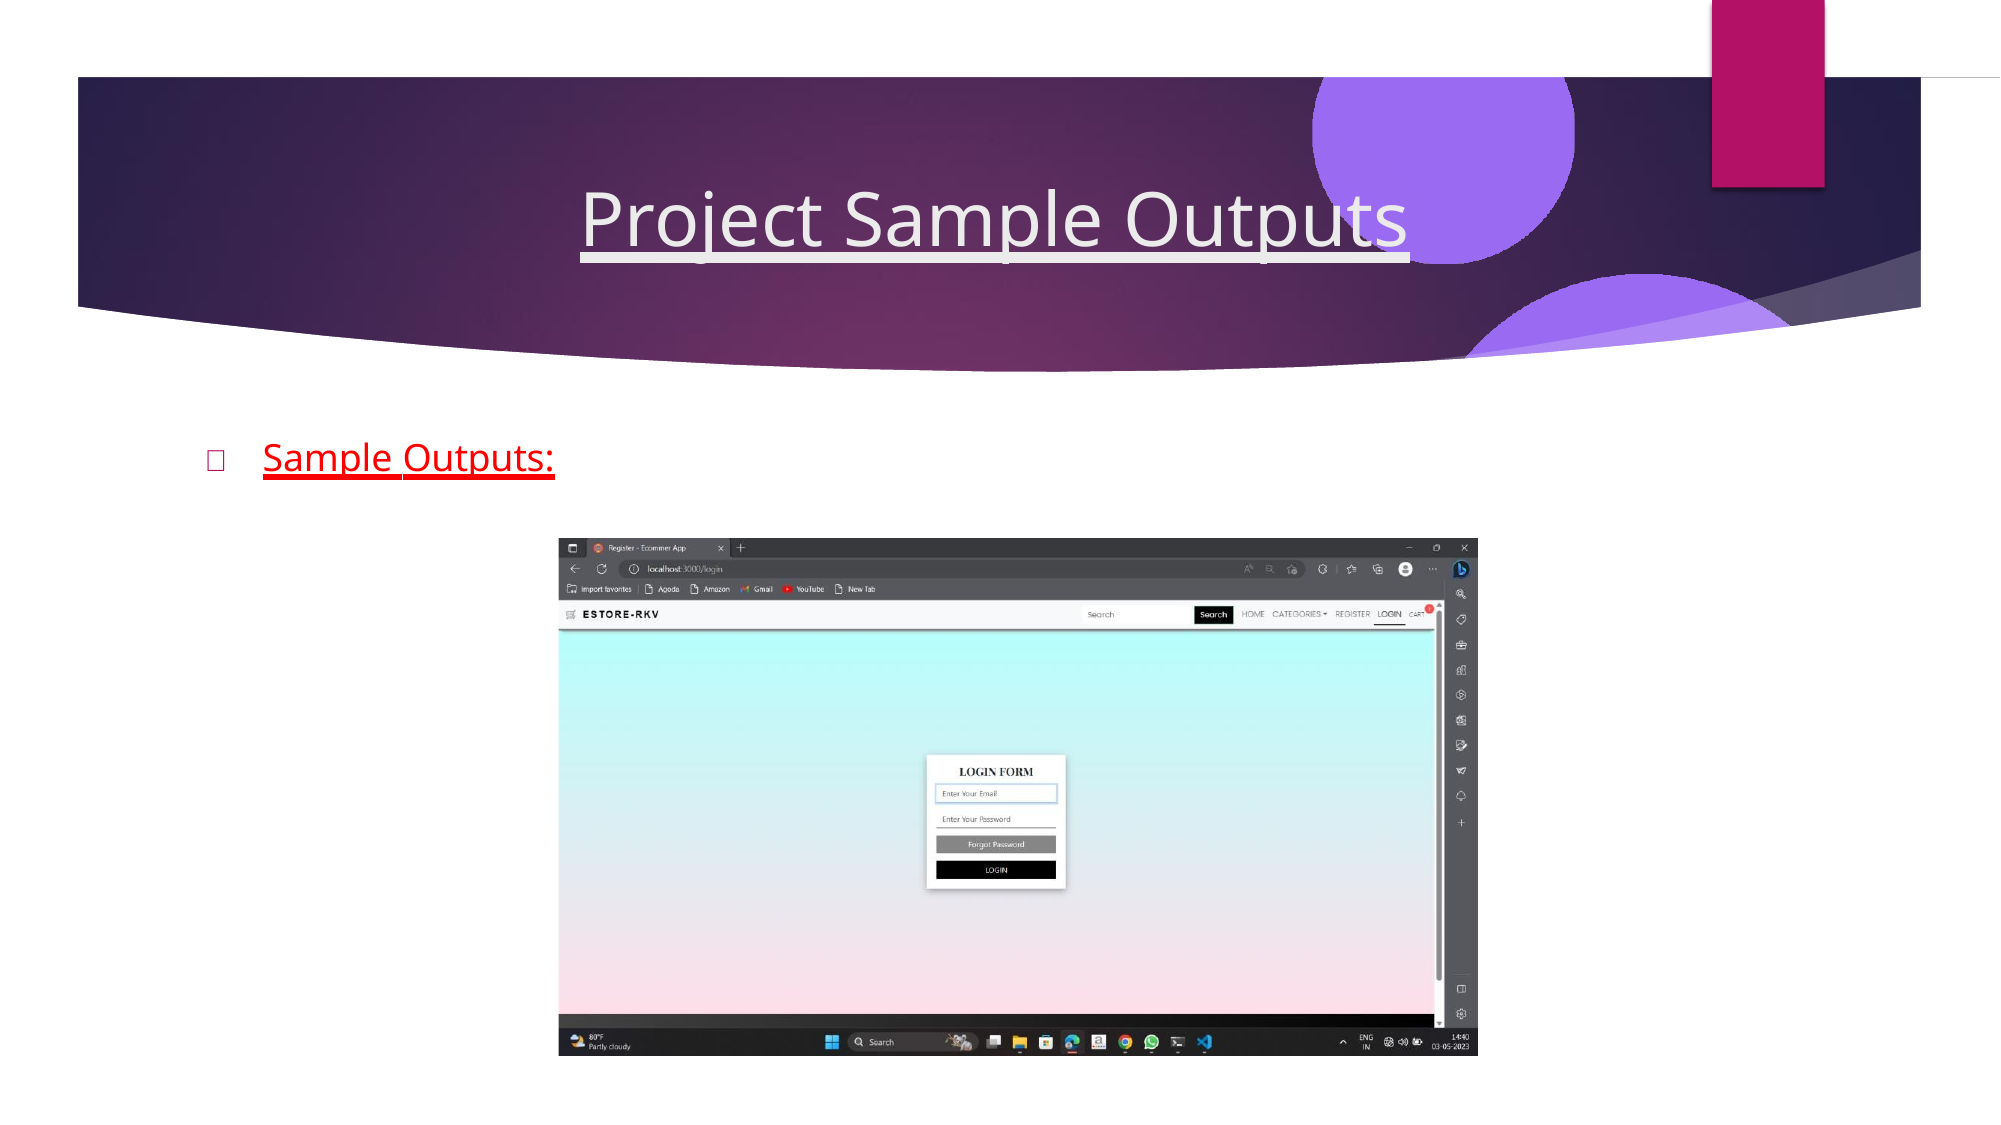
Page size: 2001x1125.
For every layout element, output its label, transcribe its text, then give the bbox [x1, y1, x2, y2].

picture [644, 359, 1432, 371]
text_box [558, 538, 1478, 1056]
text_box  Sample Outputs: [202, 431, 564, 479]
title Project Sample Outputs [561, 168, 1439, 359]
picture [79, 0, 1920, 359]
